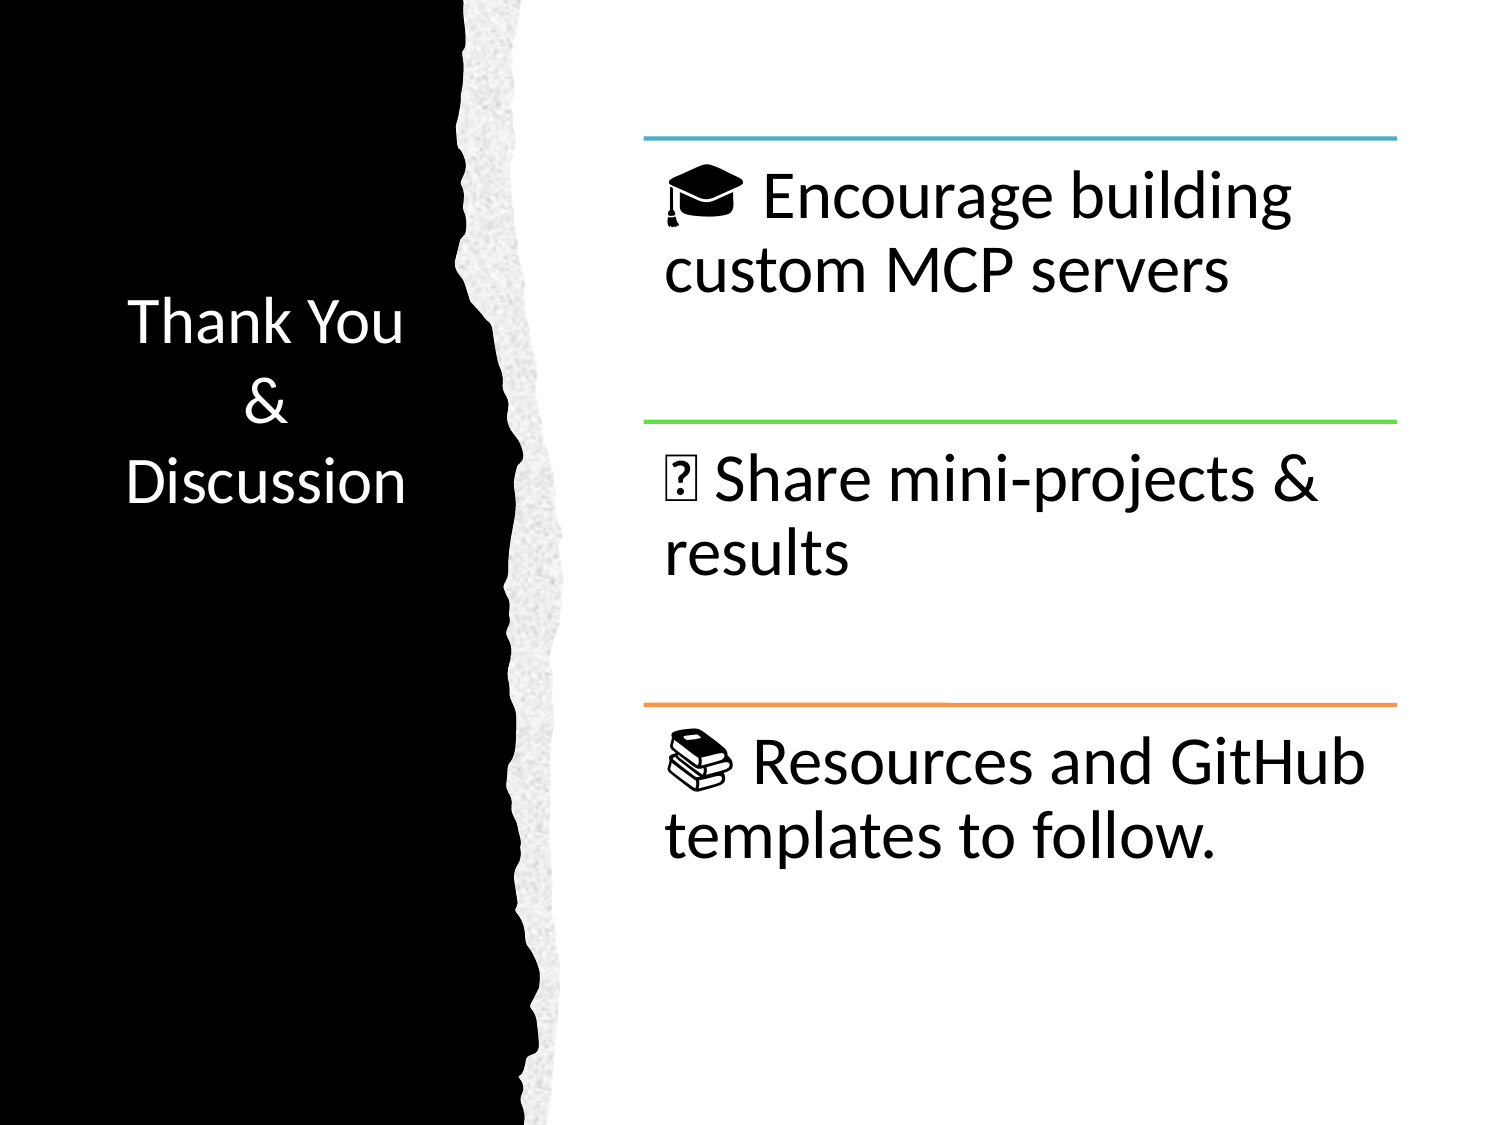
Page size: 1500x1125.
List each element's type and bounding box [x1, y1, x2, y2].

text_box [566, 0, 1500, 1125]
list [643, 137, 1398, 989]
text_box [0, 0, 564, 1125]
